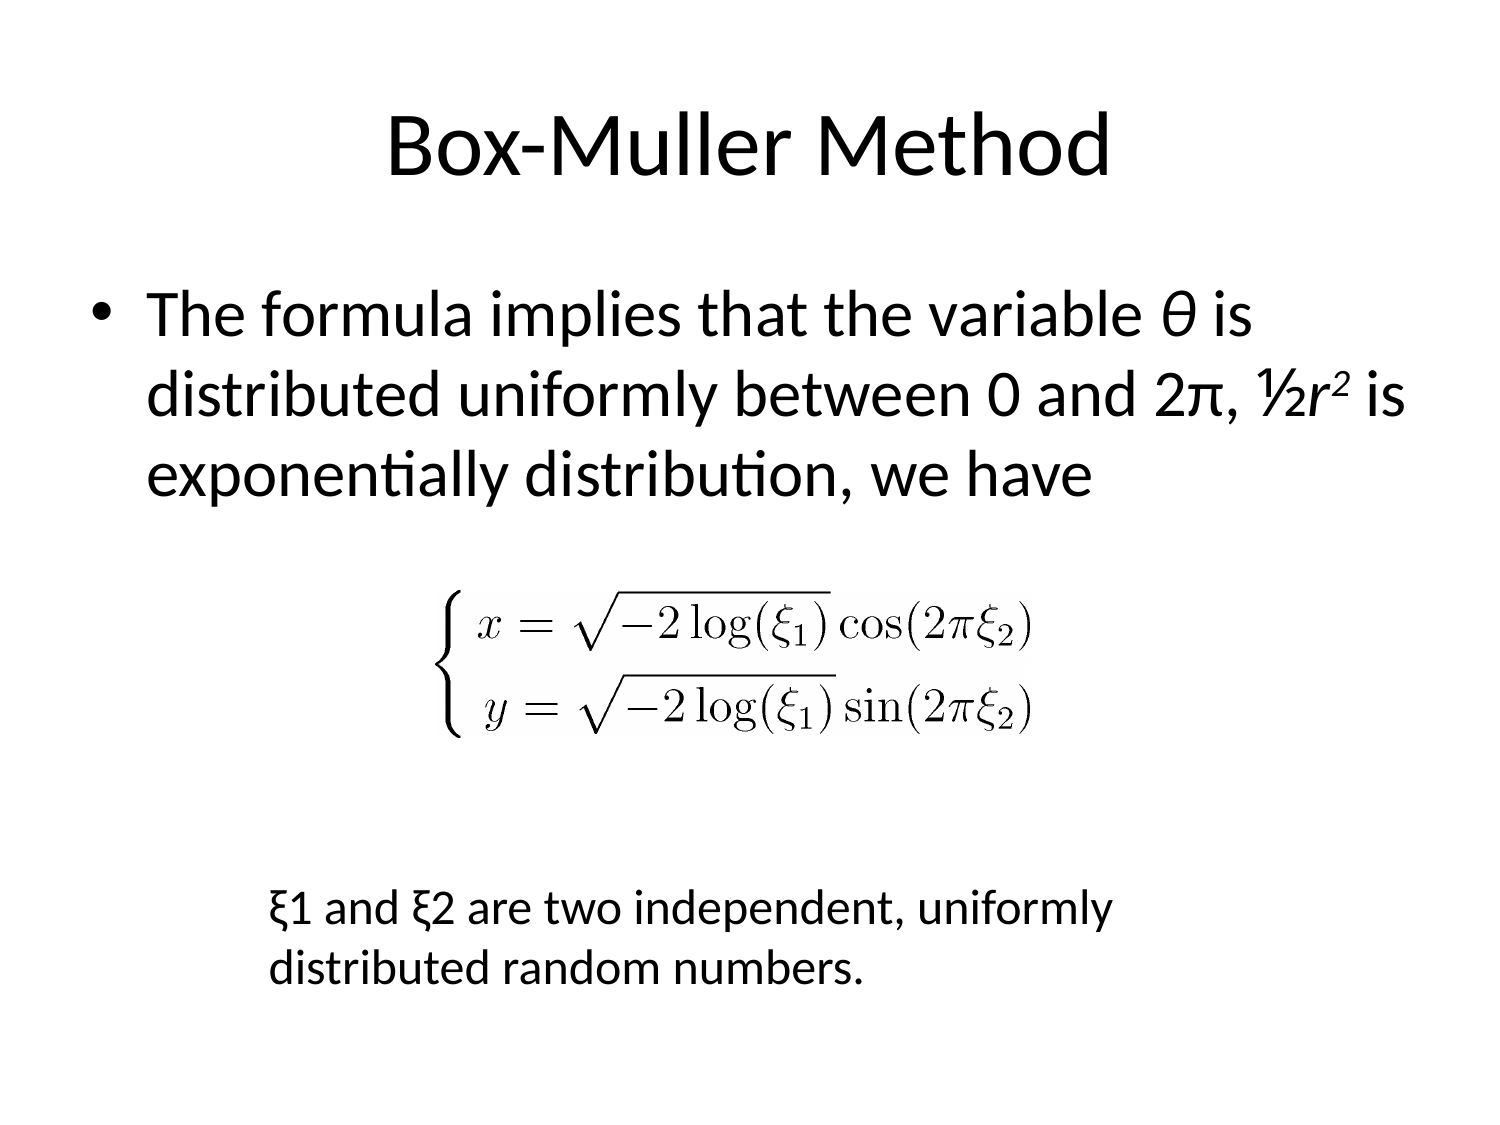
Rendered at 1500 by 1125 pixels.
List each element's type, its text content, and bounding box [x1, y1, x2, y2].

text_box ξ1 and ξ2 are two independent, uniformly distributed random numbers. [253, 867, 1247, 1002]
list The formula implies that the variable θ is distributed uniformly between 0 and 2π, ½r2 is exponentially distribution, we have [75, 262, 1425, 1005]
title Box-Muller Method [75, 45, 1425, 233]
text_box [433, 585, 1032, 743]
